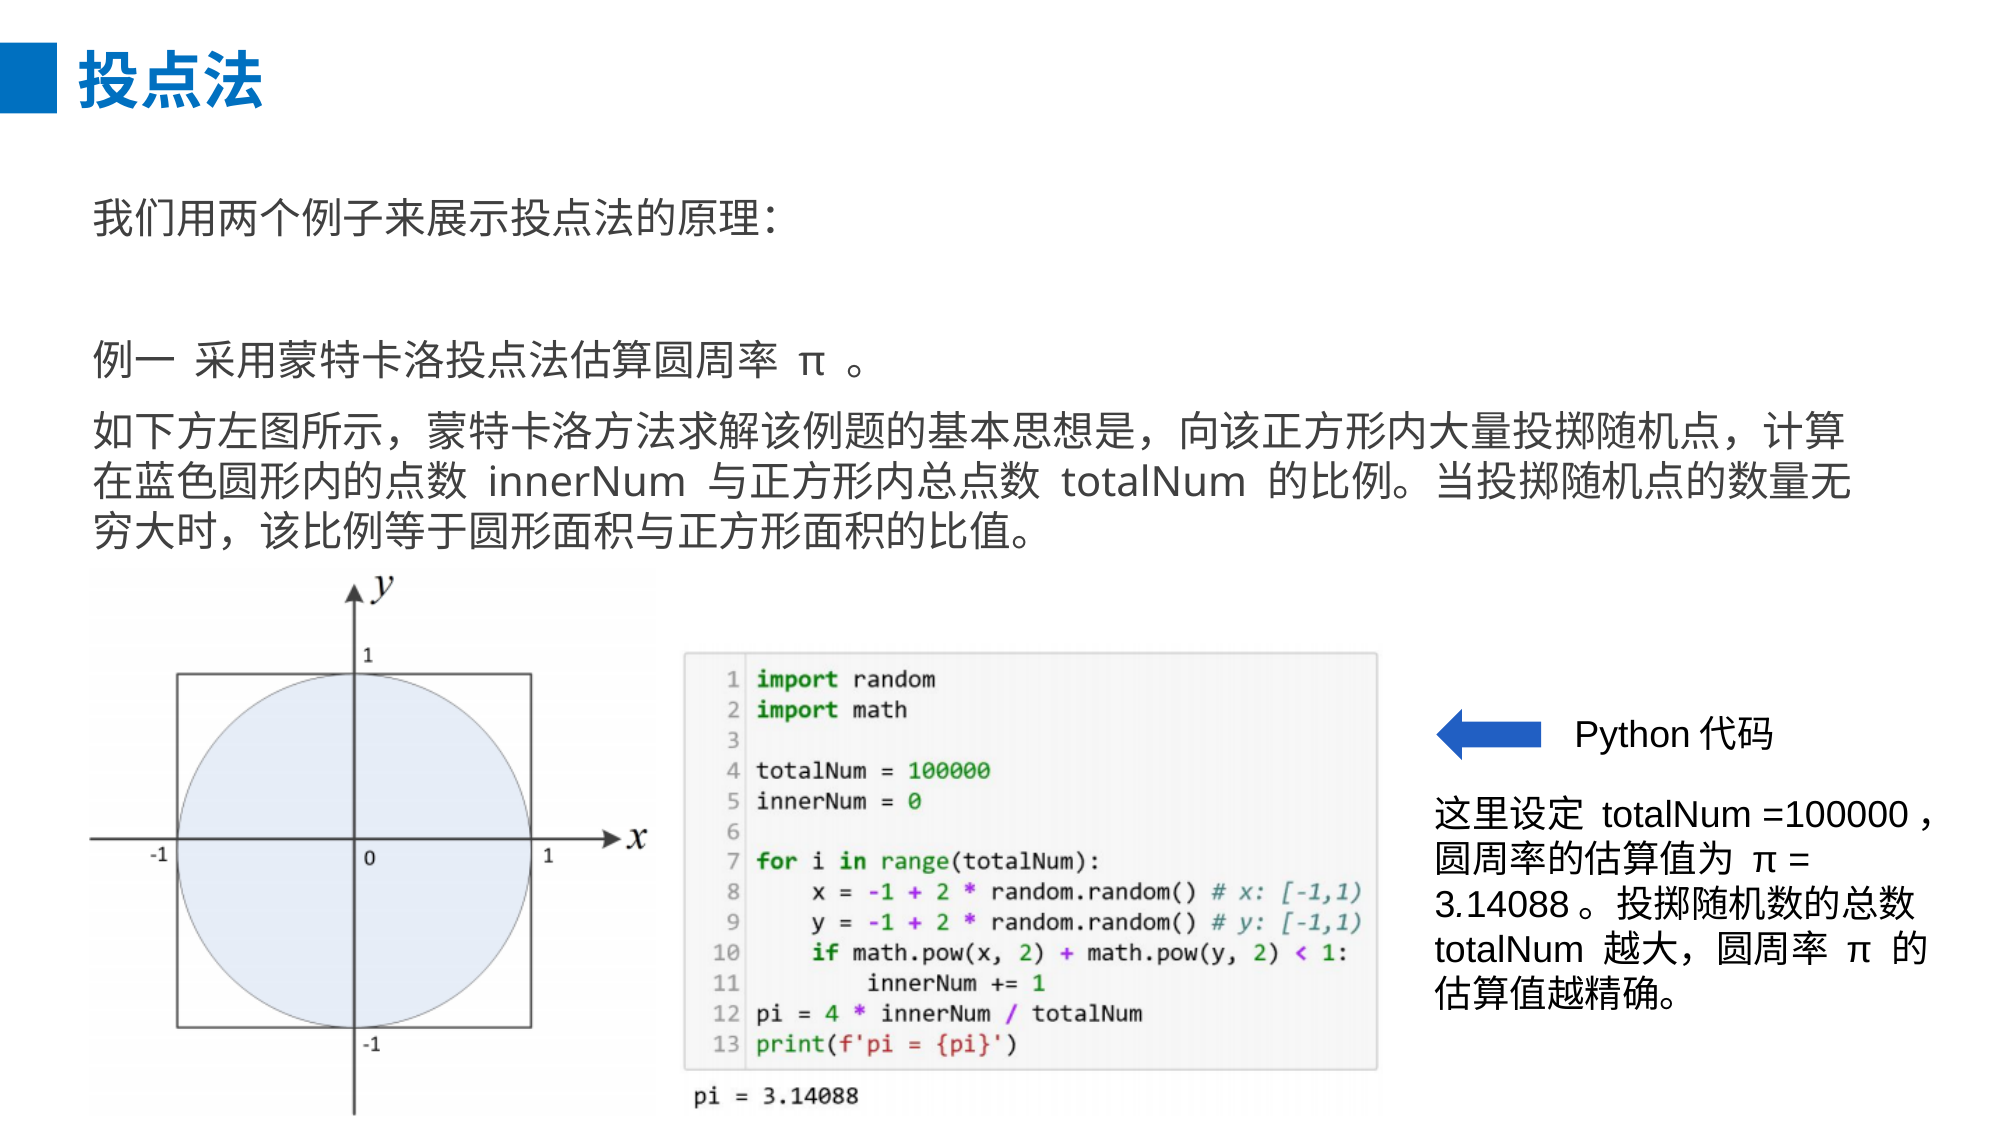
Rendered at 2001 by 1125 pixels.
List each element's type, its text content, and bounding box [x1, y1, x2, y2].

picture [88, 568, 1383, 1117]
text_box 这里设定 totalNum =100000，圆周率的估算值为 π = 3.14088。投掷随机数的总数 totalNum 越大，圆周率 π 的估算值越精确。 [1419, 782, 1974, 1068]
list 投点法 [77, 49, 1588, 107]
text_box Python代码 [1559, 702, 1829, 763]
text_box [1434, 706, 1543, 763]
list 我们用两个例子来展示投点法的原理： 例一 采用蒙特卡洛投点法估算圆周率 π 。 如下方左图所示，蒙特卡洛方法求解该例题的基本思想是，向该正方形内大量投掷随机点，计算在蓝色圆形内的点数 innerNum 与正方形内总点数 totalNum 的比例。当投掷随机点的数量无穷大时，该比例等于圆形面积与正方形面积的比值。 [77, 184, 1896, 967]
